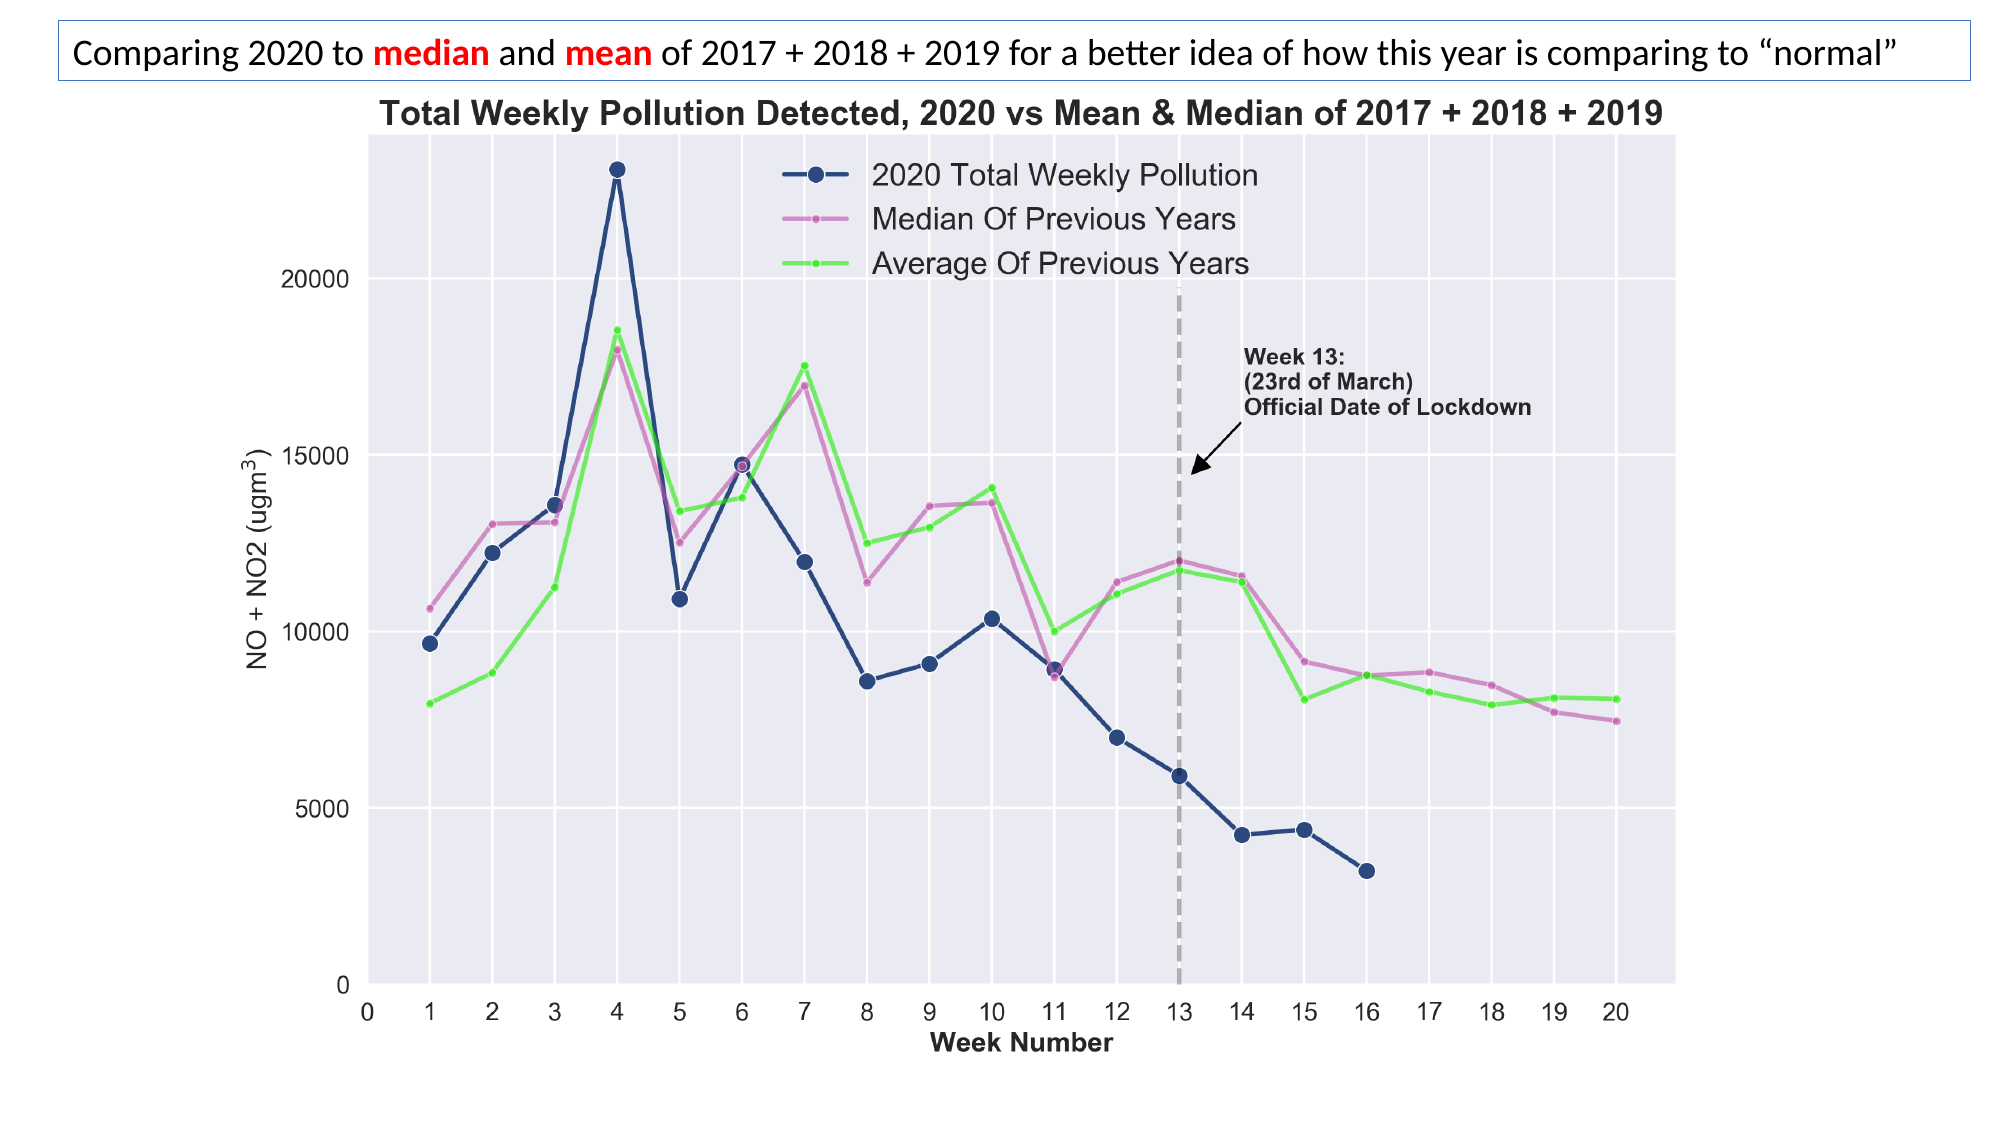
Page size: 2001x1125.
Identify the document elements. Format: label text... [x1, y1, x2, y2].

text_box Comparing 2020 to median and mean of 2017 + 2018 + 2019 for a better idea of how this year is comparing to “normal” [58, 20, 156, 81]
picture [156, 0, 1844, 1125]
text_box Comparing 2020 to median and mean of 2017 + 2018 + 2019 for a better idea of how this year is comparing to “normal” [1844, 20, 1971, 81]
